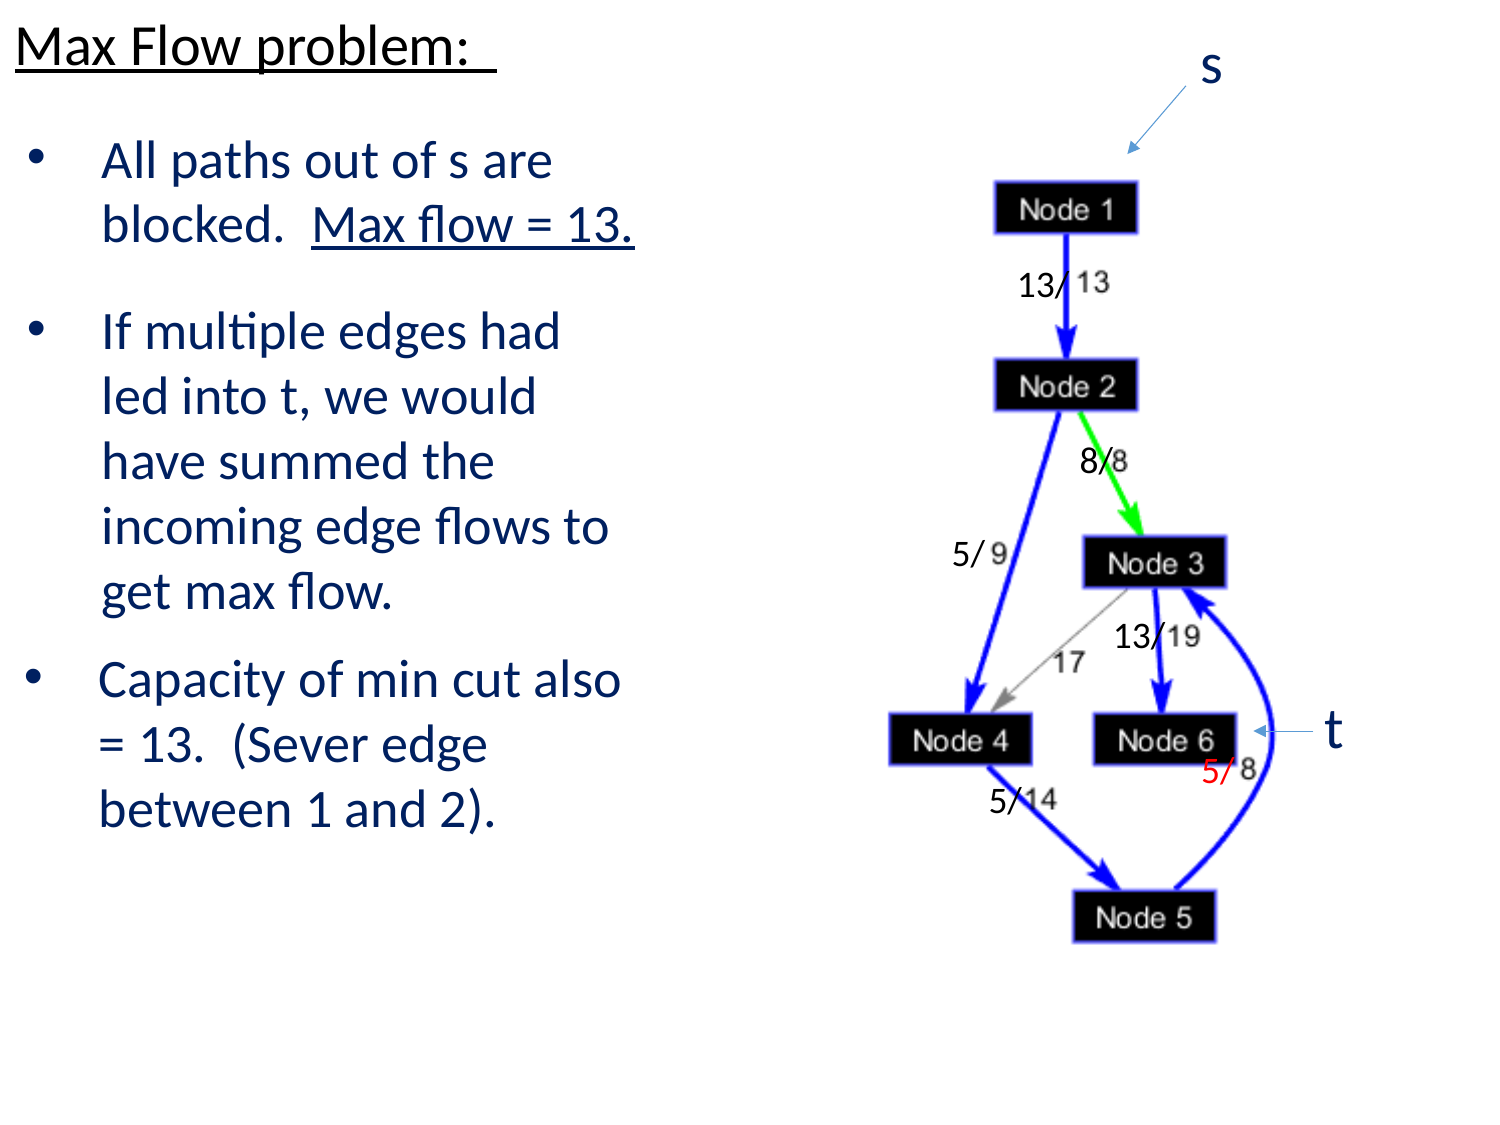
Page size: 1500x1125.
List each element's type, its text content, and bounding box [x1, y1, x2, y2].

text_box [1127, 85, 1186, 154]
text_box Max Flow problem: [0, 0, 1335, 85]
text_box s [1185, 17, 1254, 103]
text_box Capacity of min cut also = 13. (Sever edge between 1 and 2). [9, 636, 565, 846]
text_box If multiple edges had led into t, we would have summed the incoming edge flows to get max flow. [12, 288, 565, 628]
text_box All paths out of s are blocked. Max flow = 13. [12, 116, 658, 262]
picture [565, 140, 1500, 985]
